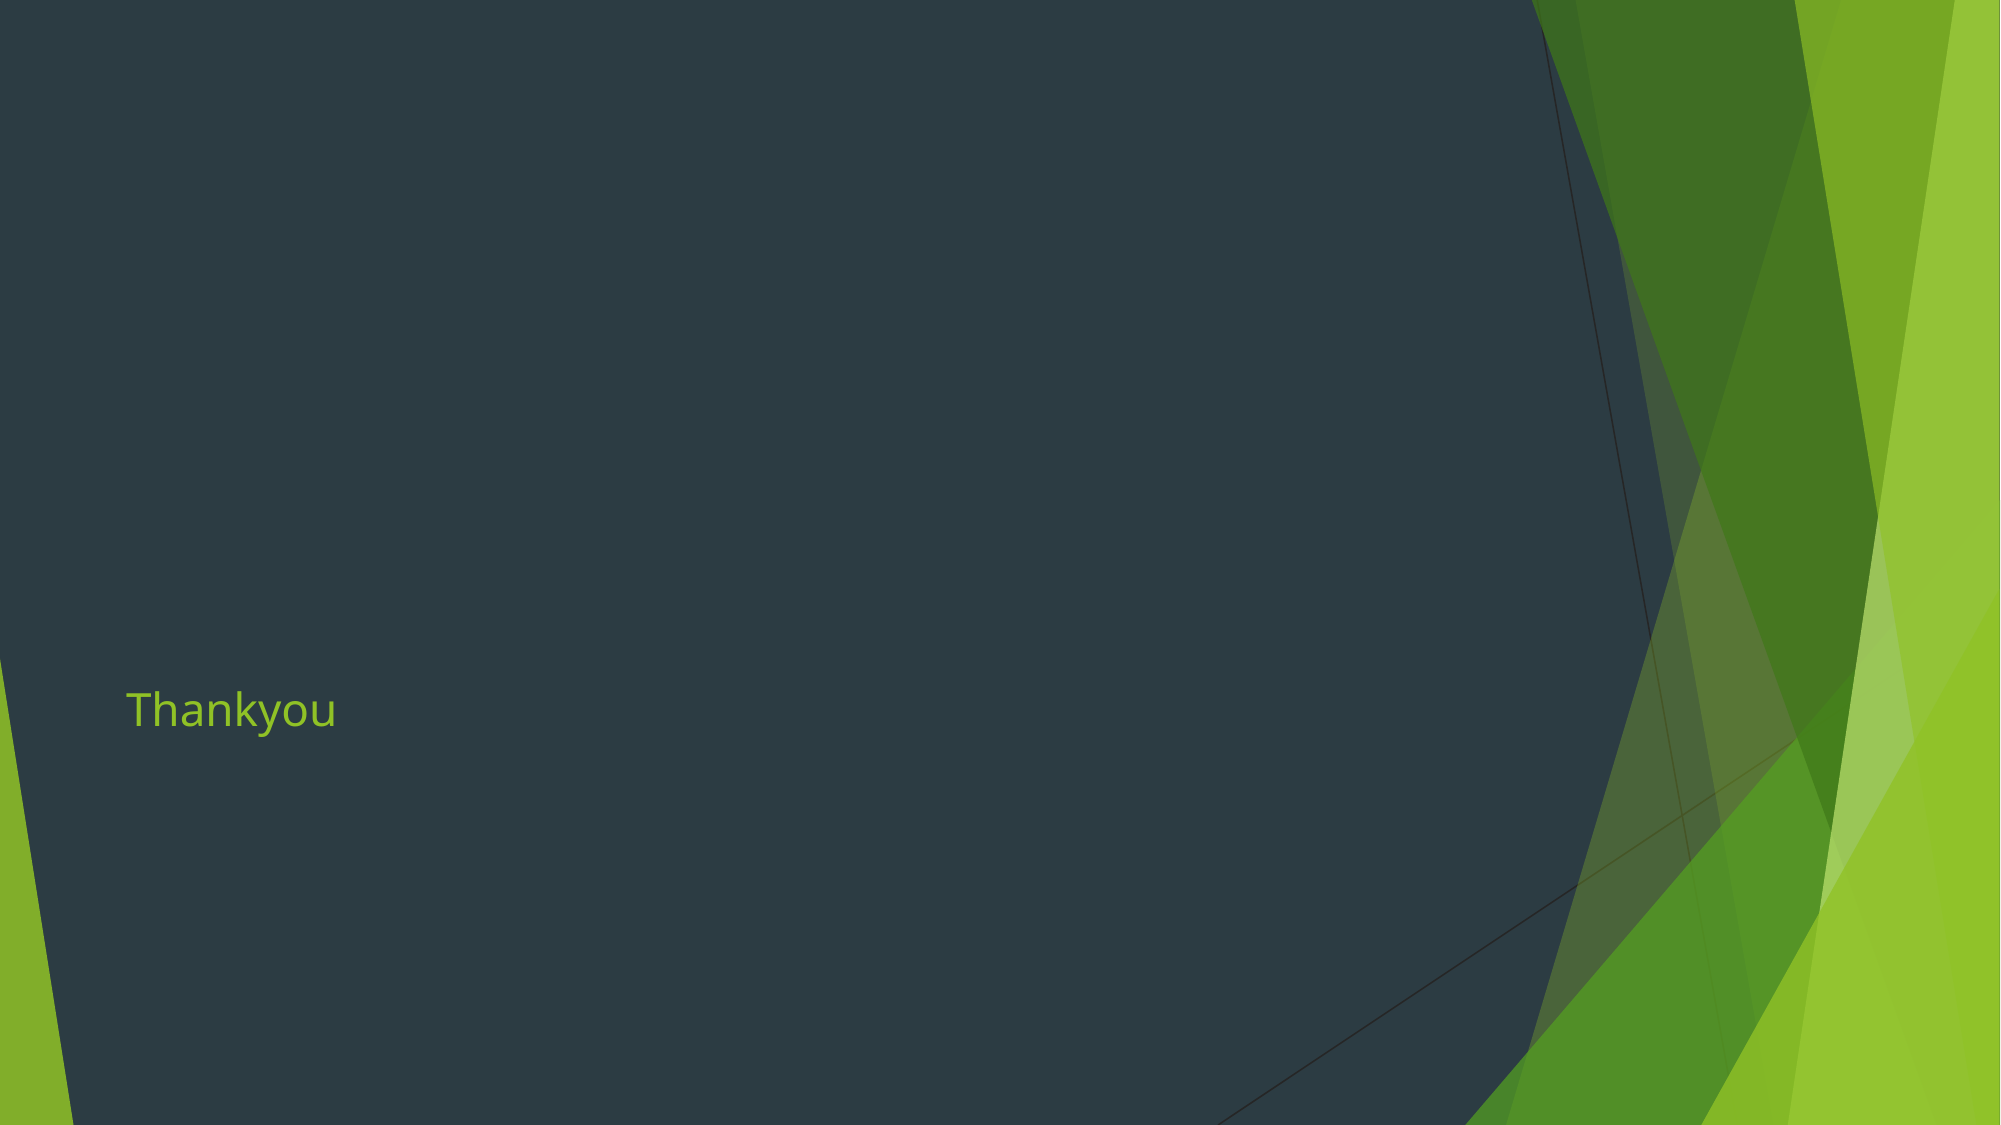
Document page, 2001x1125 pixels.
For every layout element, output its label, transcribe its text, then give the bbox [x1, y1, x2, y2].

title Thankyou [111, 443, 1522, 743]
